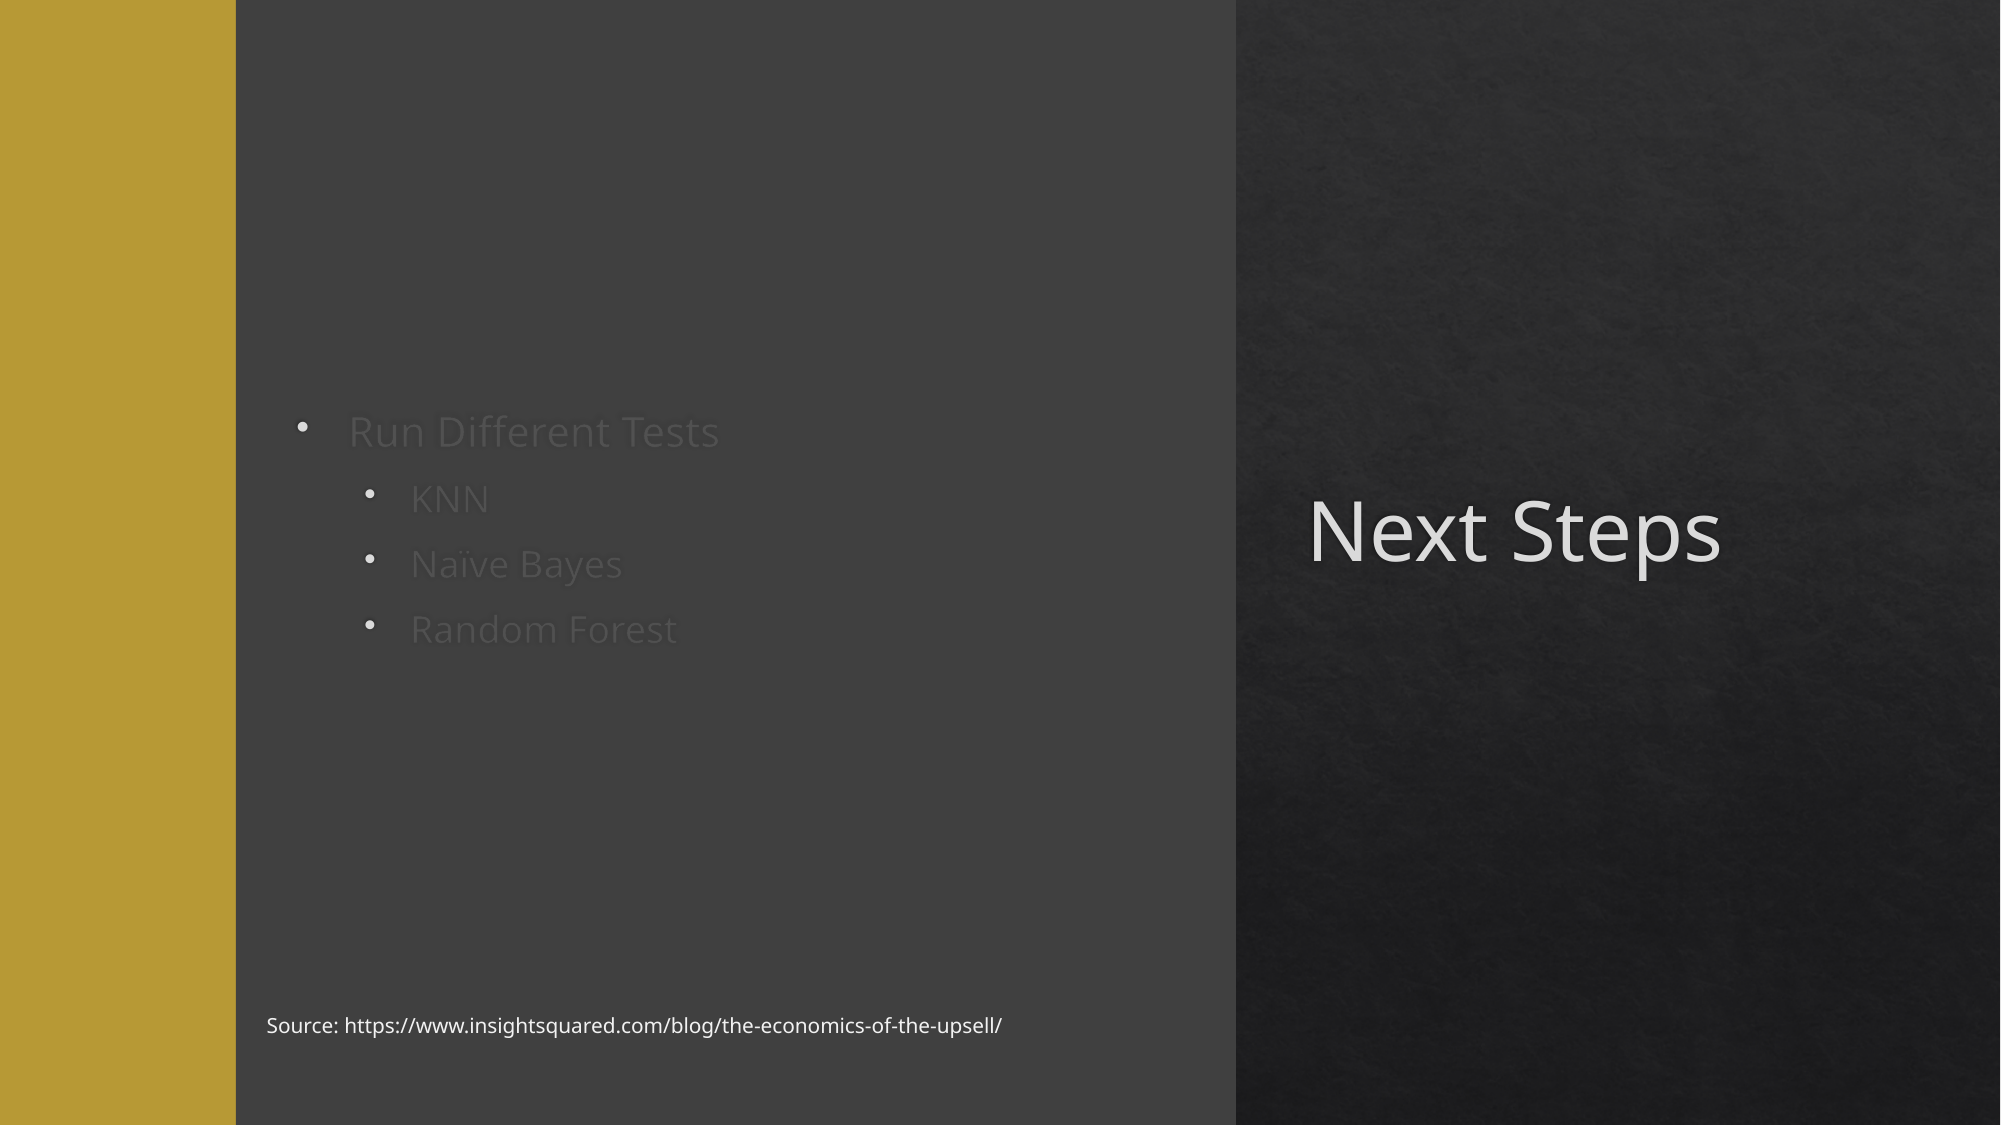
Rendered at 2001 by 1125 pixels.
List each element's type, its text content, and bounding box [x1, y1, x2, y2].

text_box [235, 0, 1237, 1125]
title Next Steps [1291, 105, 1883, 950]
list Run Different Tests KNN Naïve Bayes Random Forest [276, 105, 1172, 950]
footer Source: https://www.insightsquared.com/blog/the-economics-of-the-upsell/ [251, 995, 1347, 1056]
text_box [0, 0, 235, 1125]
